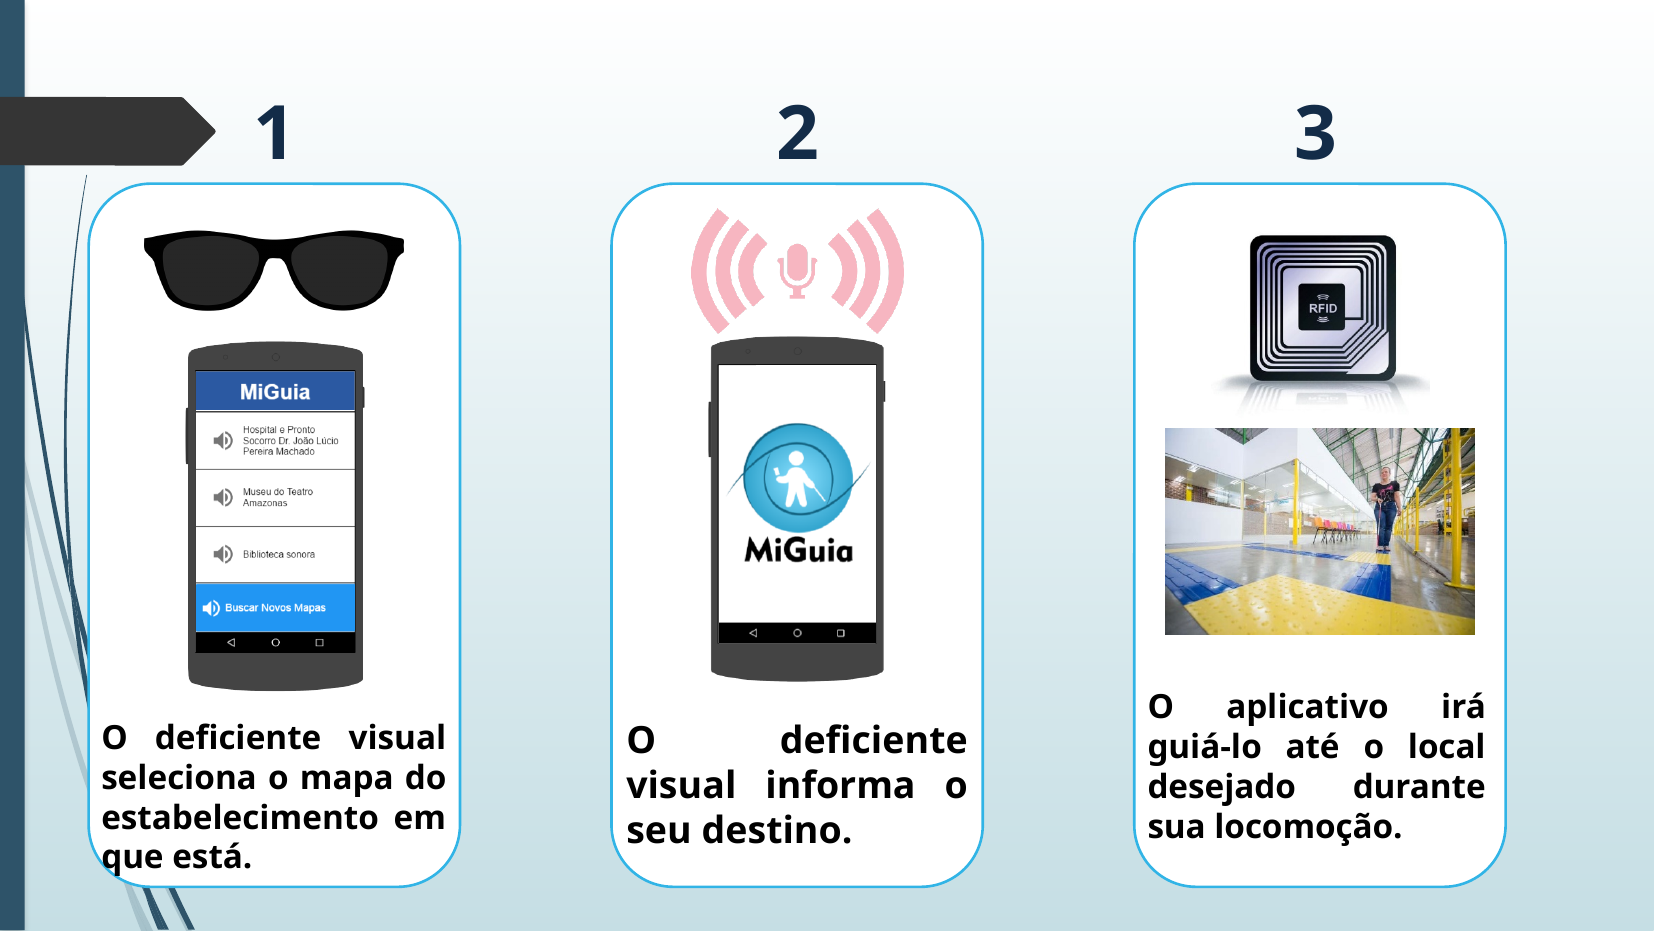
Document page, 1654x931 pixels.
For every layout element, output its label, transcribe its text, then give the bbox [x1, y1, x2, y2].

picture [1211, 207, 1430, 422]
text_box [87, 182, 462, 708]
picture [1165, 428, 1475, 635]
text_box [1139, 853, 1501, 889]
text_box [610, 182, 985, 837]
text_box 2 [761, 77, 983, 183]
text_box O deficiente visual informa o seu destino. [611, 708, 983, 859]
text_box [620, 859, 975, 889]
picture [183, 340, 366, 697]
picture [144, 213, 404, 328]
text_box [125, 883, 423, 889]
text_box 3 [1279, 77, 1502, 183]
text_box O deficiente visual seleciona o mapa do estabelecimento em que está. [86, 708, 462, 883]
text_box [1132, 182, 1507, 850]
text_box O aplicativo irá guiá-lo até o local desejado durante sua locomoção. [1132, 678, 1502, 853]
text_box 1 [238, 77, 460, 183]
picture [690, 207, 904, 683]
